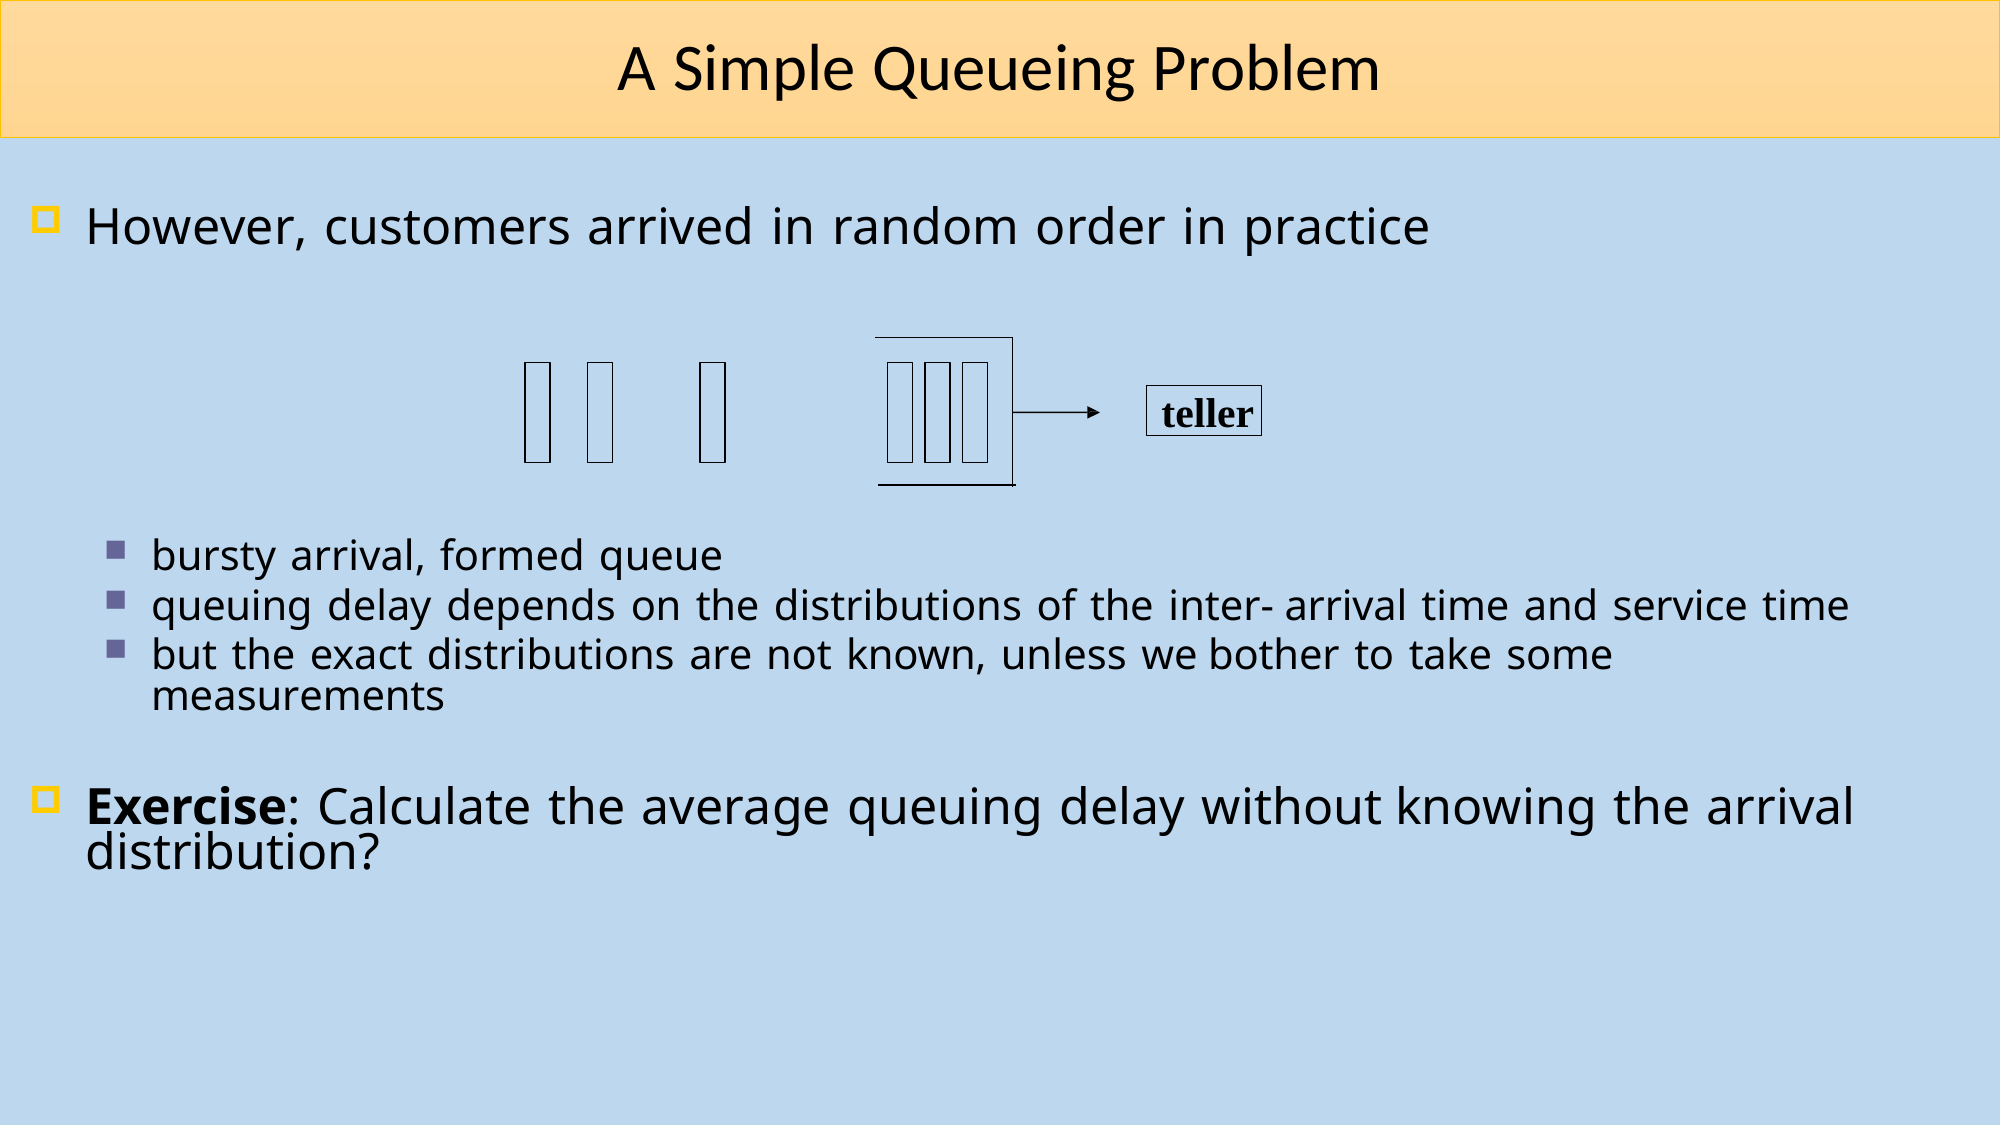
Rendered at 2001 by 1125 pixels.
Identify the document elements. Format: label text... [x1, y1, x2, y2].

text_box [699, 362, 725, 463]
text_box [962, 362, 988, 463]
text_box [587, 362, 613, 463]
text_box [1013, 406, 1100, 419]
text_box [525, 362, 550, 463]
text_box However, customers arrived in random order in practice [27, 194, 1612, 255]
text_box teller [1146, 385, 1262, 436]
title A Simple Queueing Problem [0, 0, 2000, 138]
text_box [924, 362, 950, 463]
text_box [887, 362, 913, 463]
text_box bursty arrival, formed queue queuing delay depends on the distributions of the inter- arrival time and service time but the exact distributions are not known, unless we bother to take some measurements Exercise: Calculate the average queuing delay without knowing the arrival distribution? [27, 528, 2000, 880]
